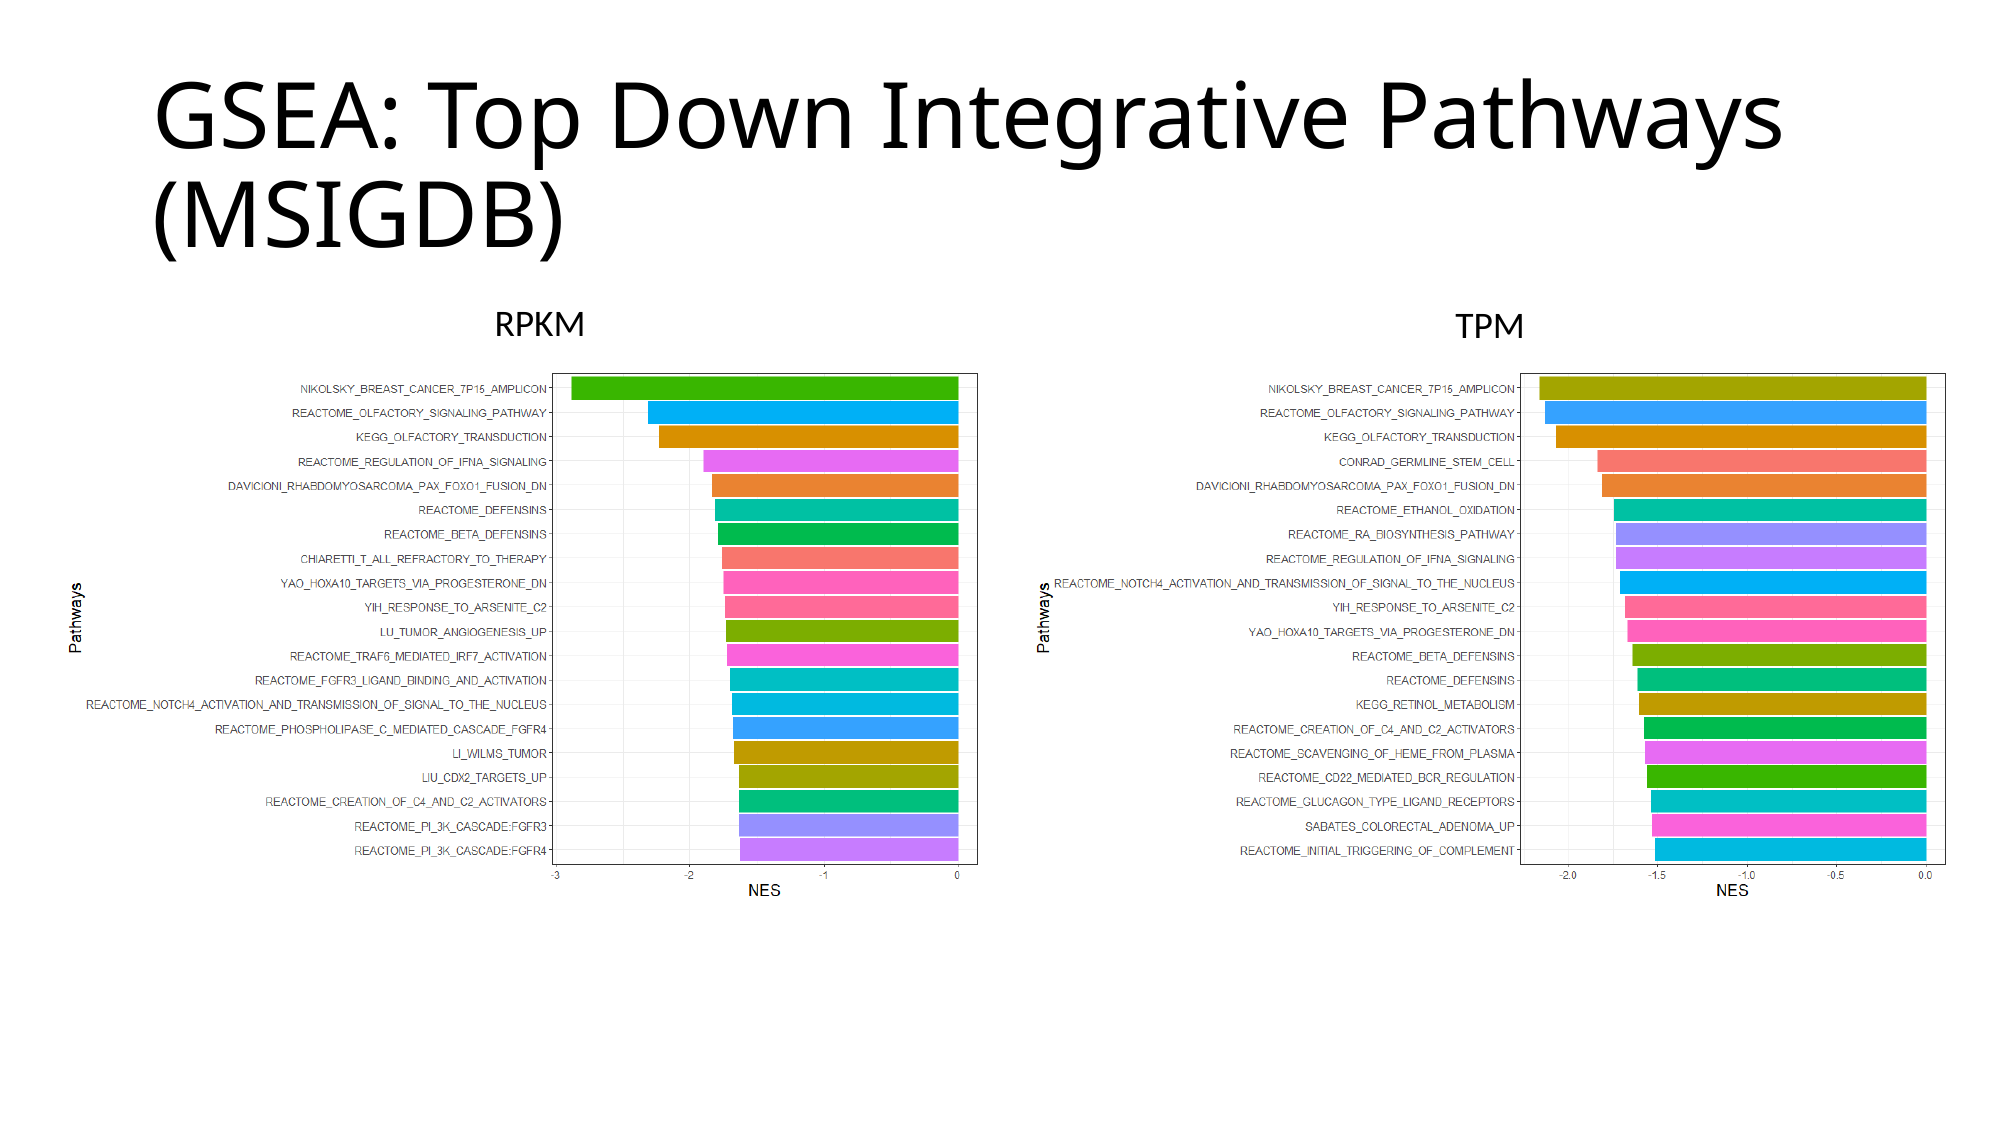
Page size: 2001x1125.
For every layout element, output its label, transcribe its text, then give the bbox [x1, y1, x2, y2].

title GSEA: Top Down Integrative Pathways (MSIGDB) [137, 59, 1863, 278]
text_box RPKM [328, 292, 752, 352]
picture [1029, 367, 1951, 905]
picture [61, 367, 983, 905]
text_box TPM [1278, 293, 1702, 354]
